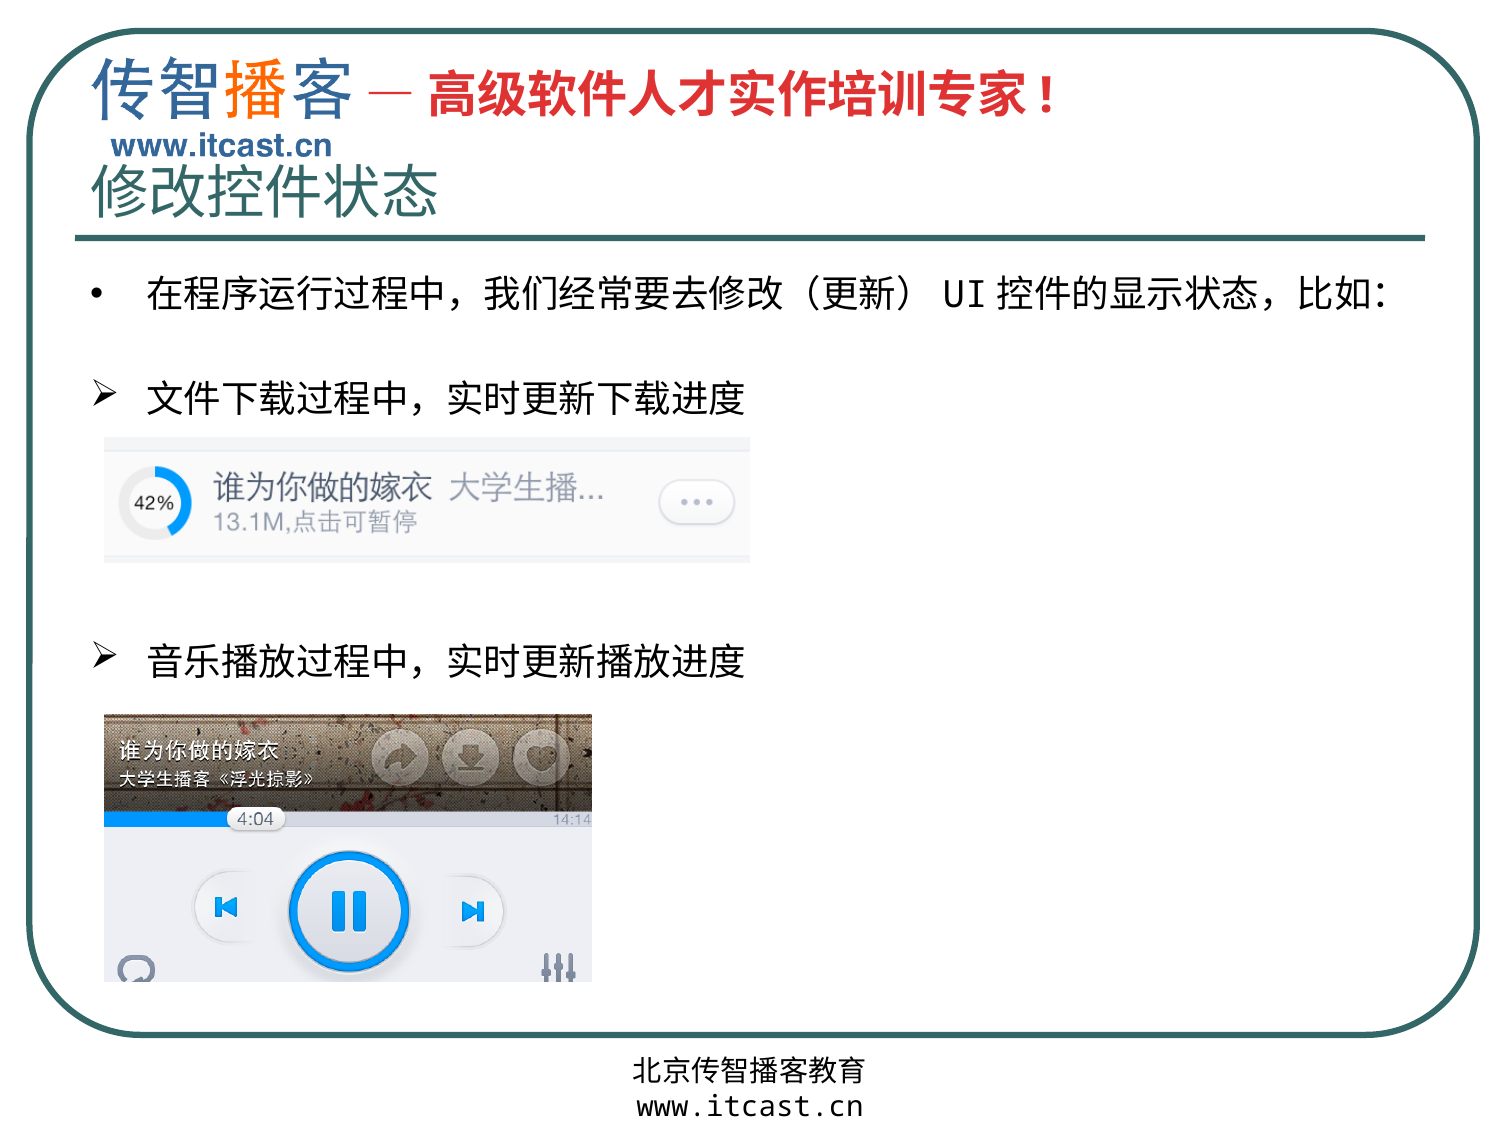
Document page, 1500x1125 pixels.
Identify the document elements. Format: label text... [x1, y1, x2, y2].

picture [103, 713, 592, 982]
title 修改控件状态 [75, 45, 1425, 233]
list 在程序运行过程中，我们经常要去修改（更新）UI控件的显示状态，比如： 文件下载过程中，实时更新下载进度 音乐播放过程中，实时更新播放进度 [75, 262, 1425, 1005]
picture [103, 437, 751, 563]
